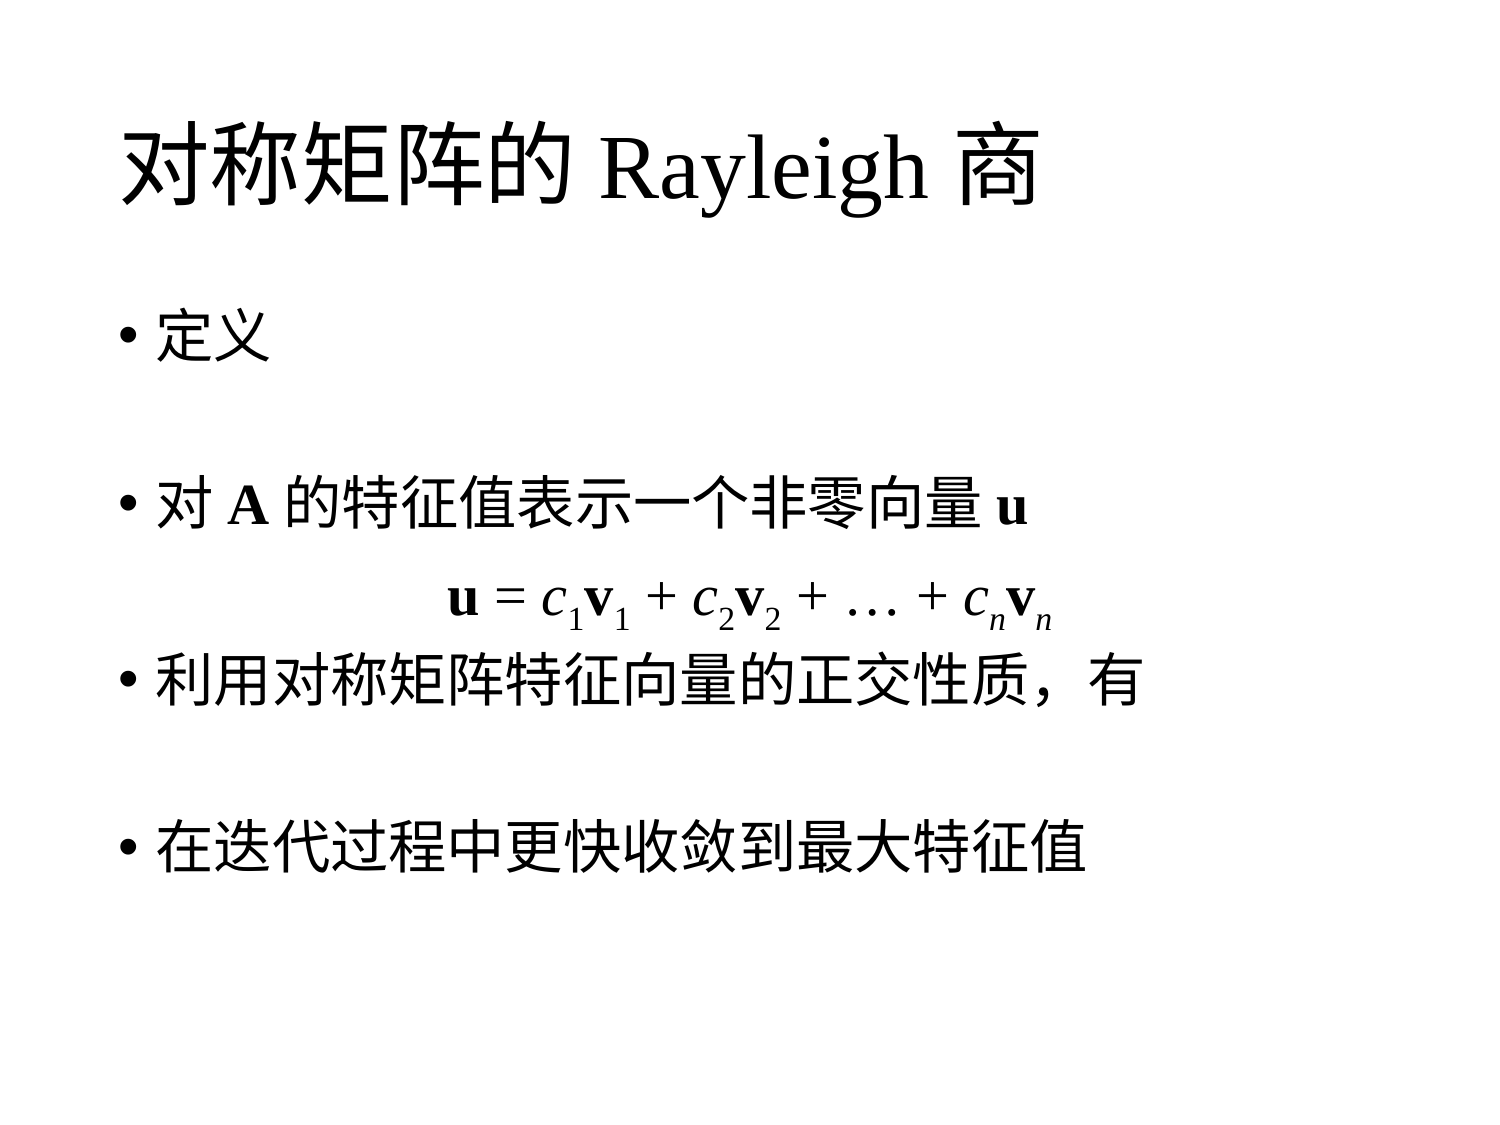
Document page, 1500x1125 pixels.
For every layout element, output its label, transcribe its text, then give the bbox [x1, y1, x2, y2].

title 对称矩阵的Rayleigh商 [103, 59, 1397, 278]
